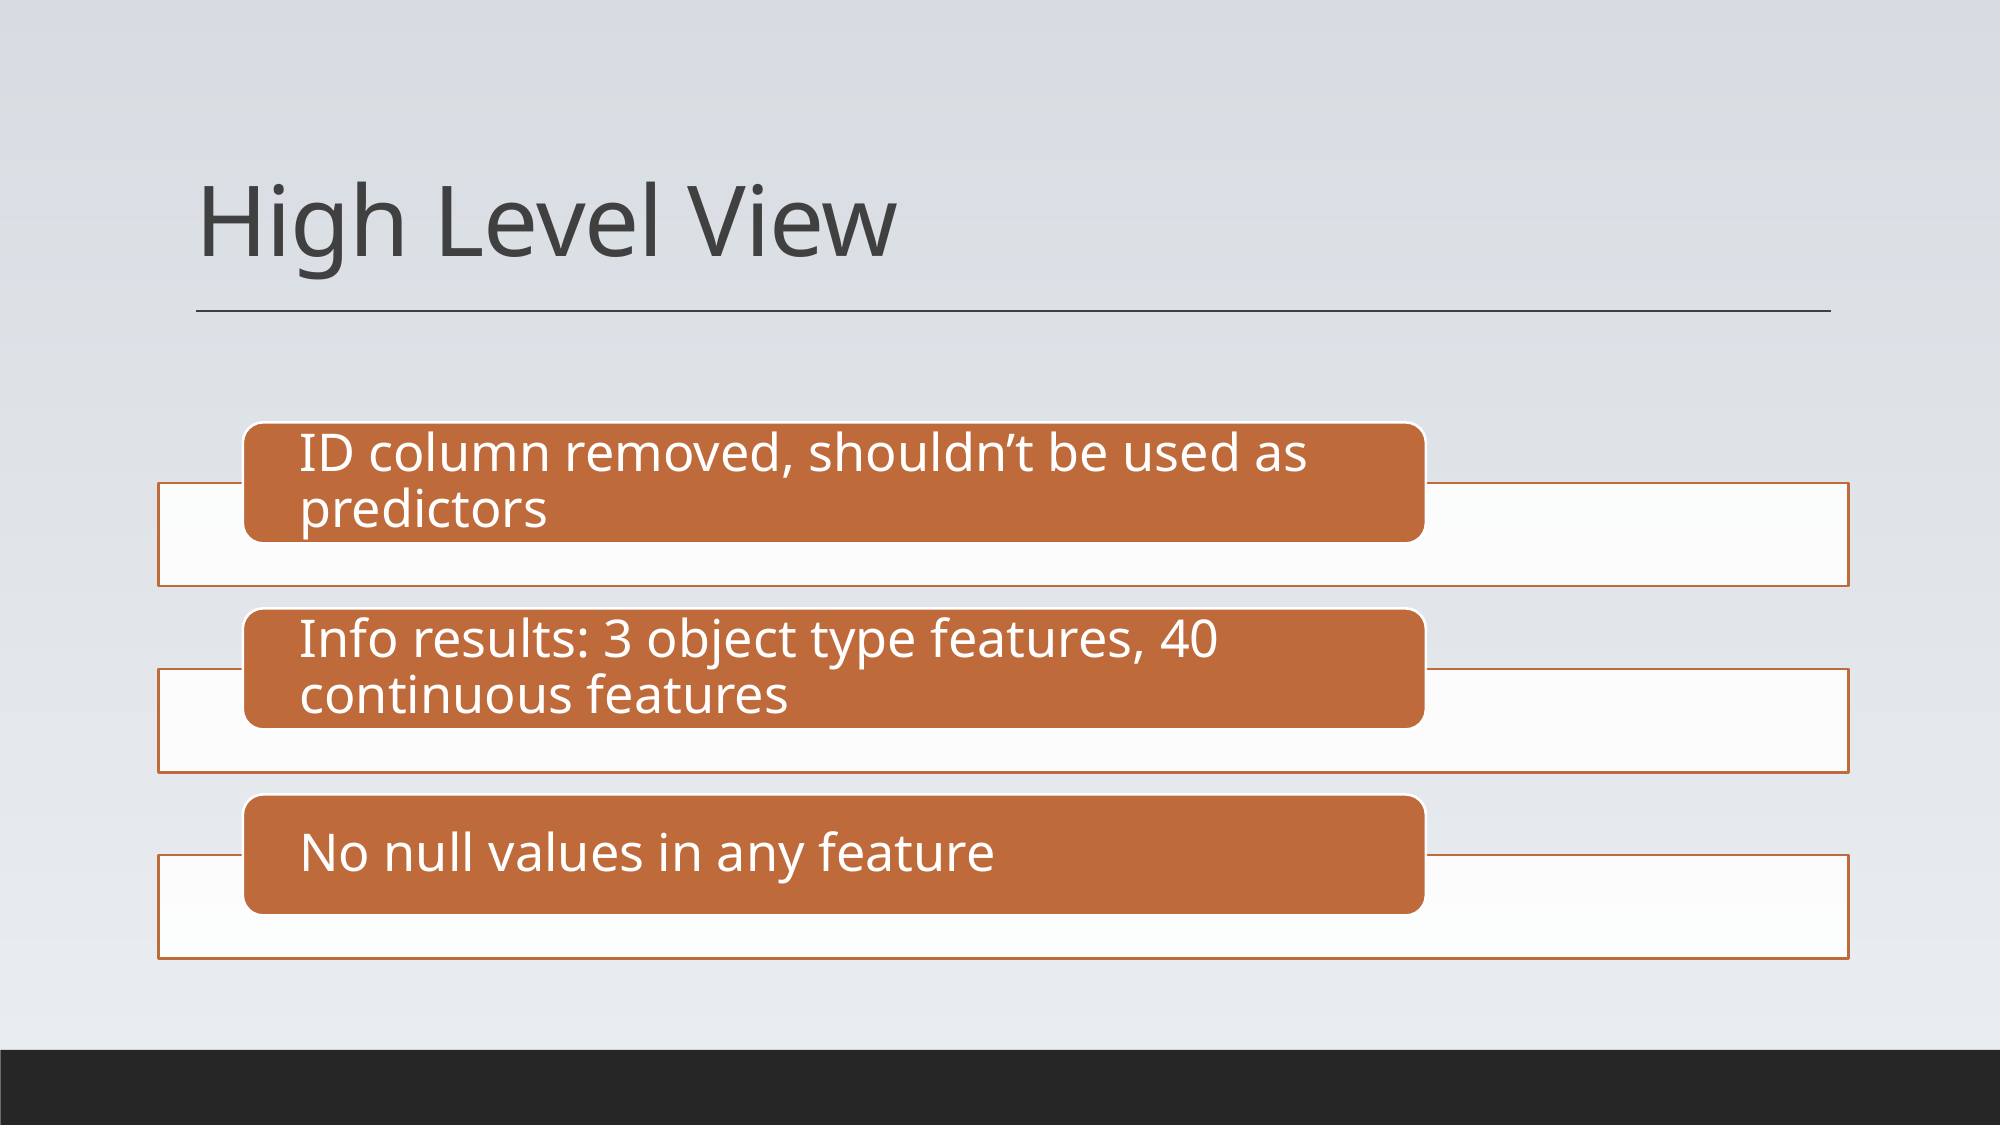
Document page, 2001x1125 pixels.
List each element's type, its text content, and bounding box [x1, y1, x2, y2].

title High Level View [180, 47, 1830, 285]
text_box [157, 417, 1849, 964]
